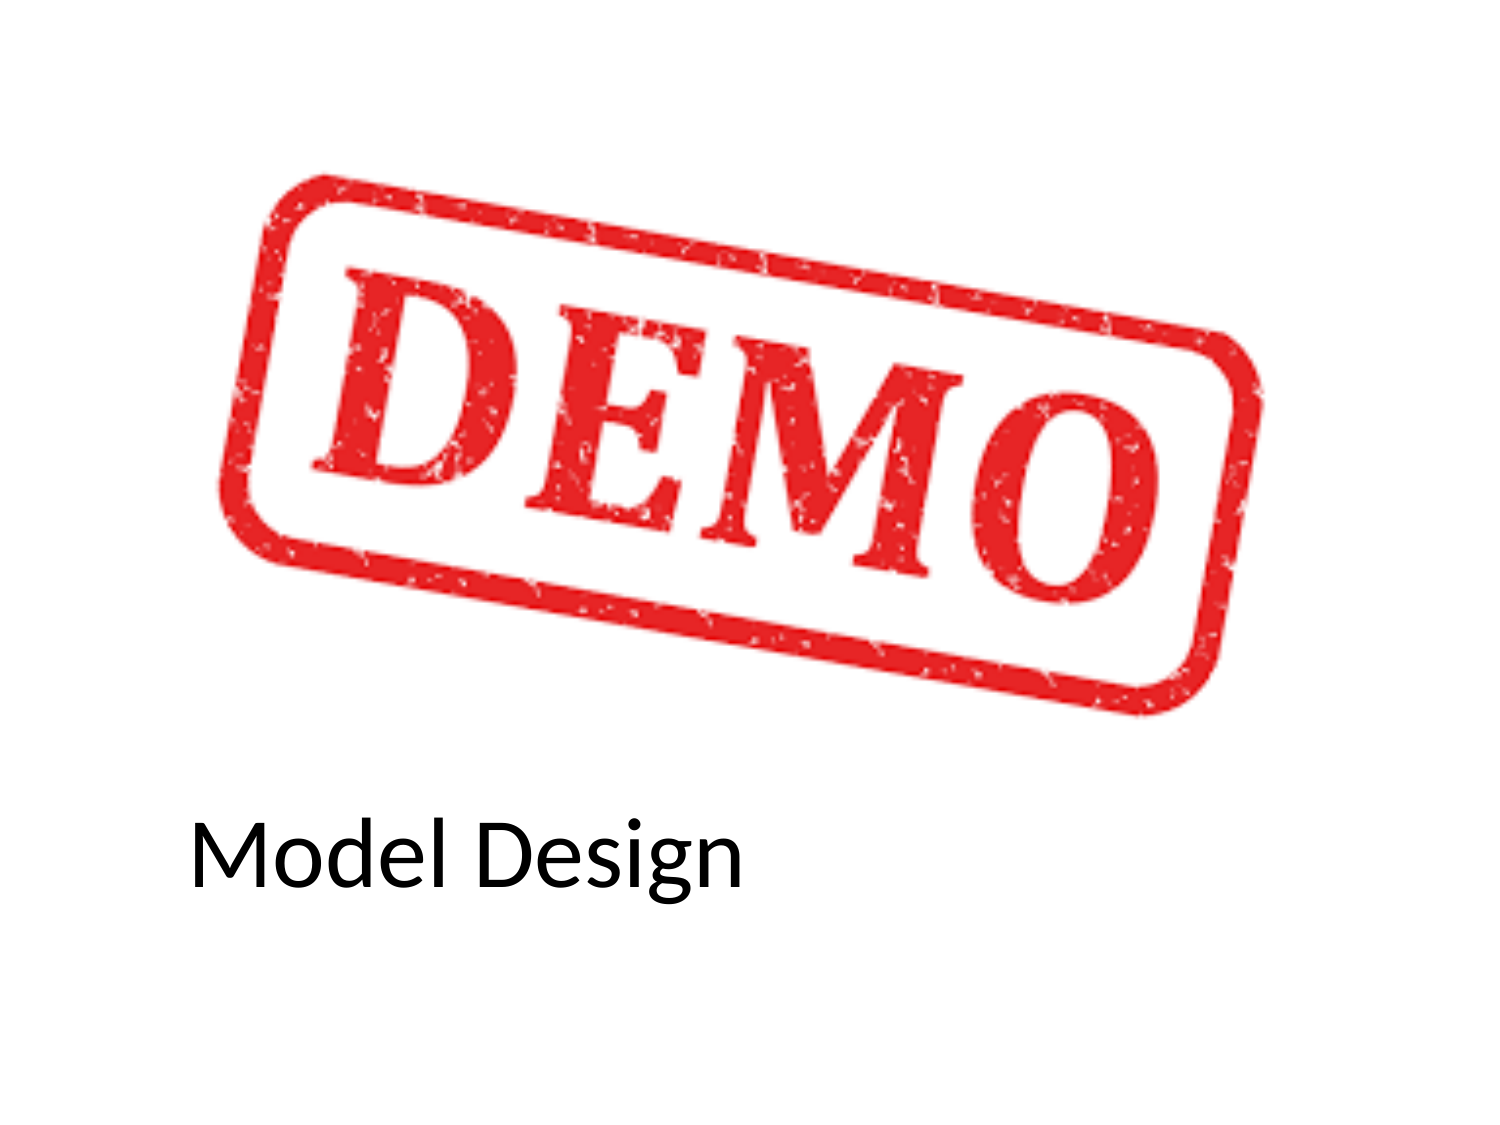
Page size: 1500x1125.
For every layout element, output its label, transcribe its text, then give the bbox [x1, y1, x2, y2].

text_box Model Design [172, 779, 1349, 915]
picture [61, 165, 1422, 732]
